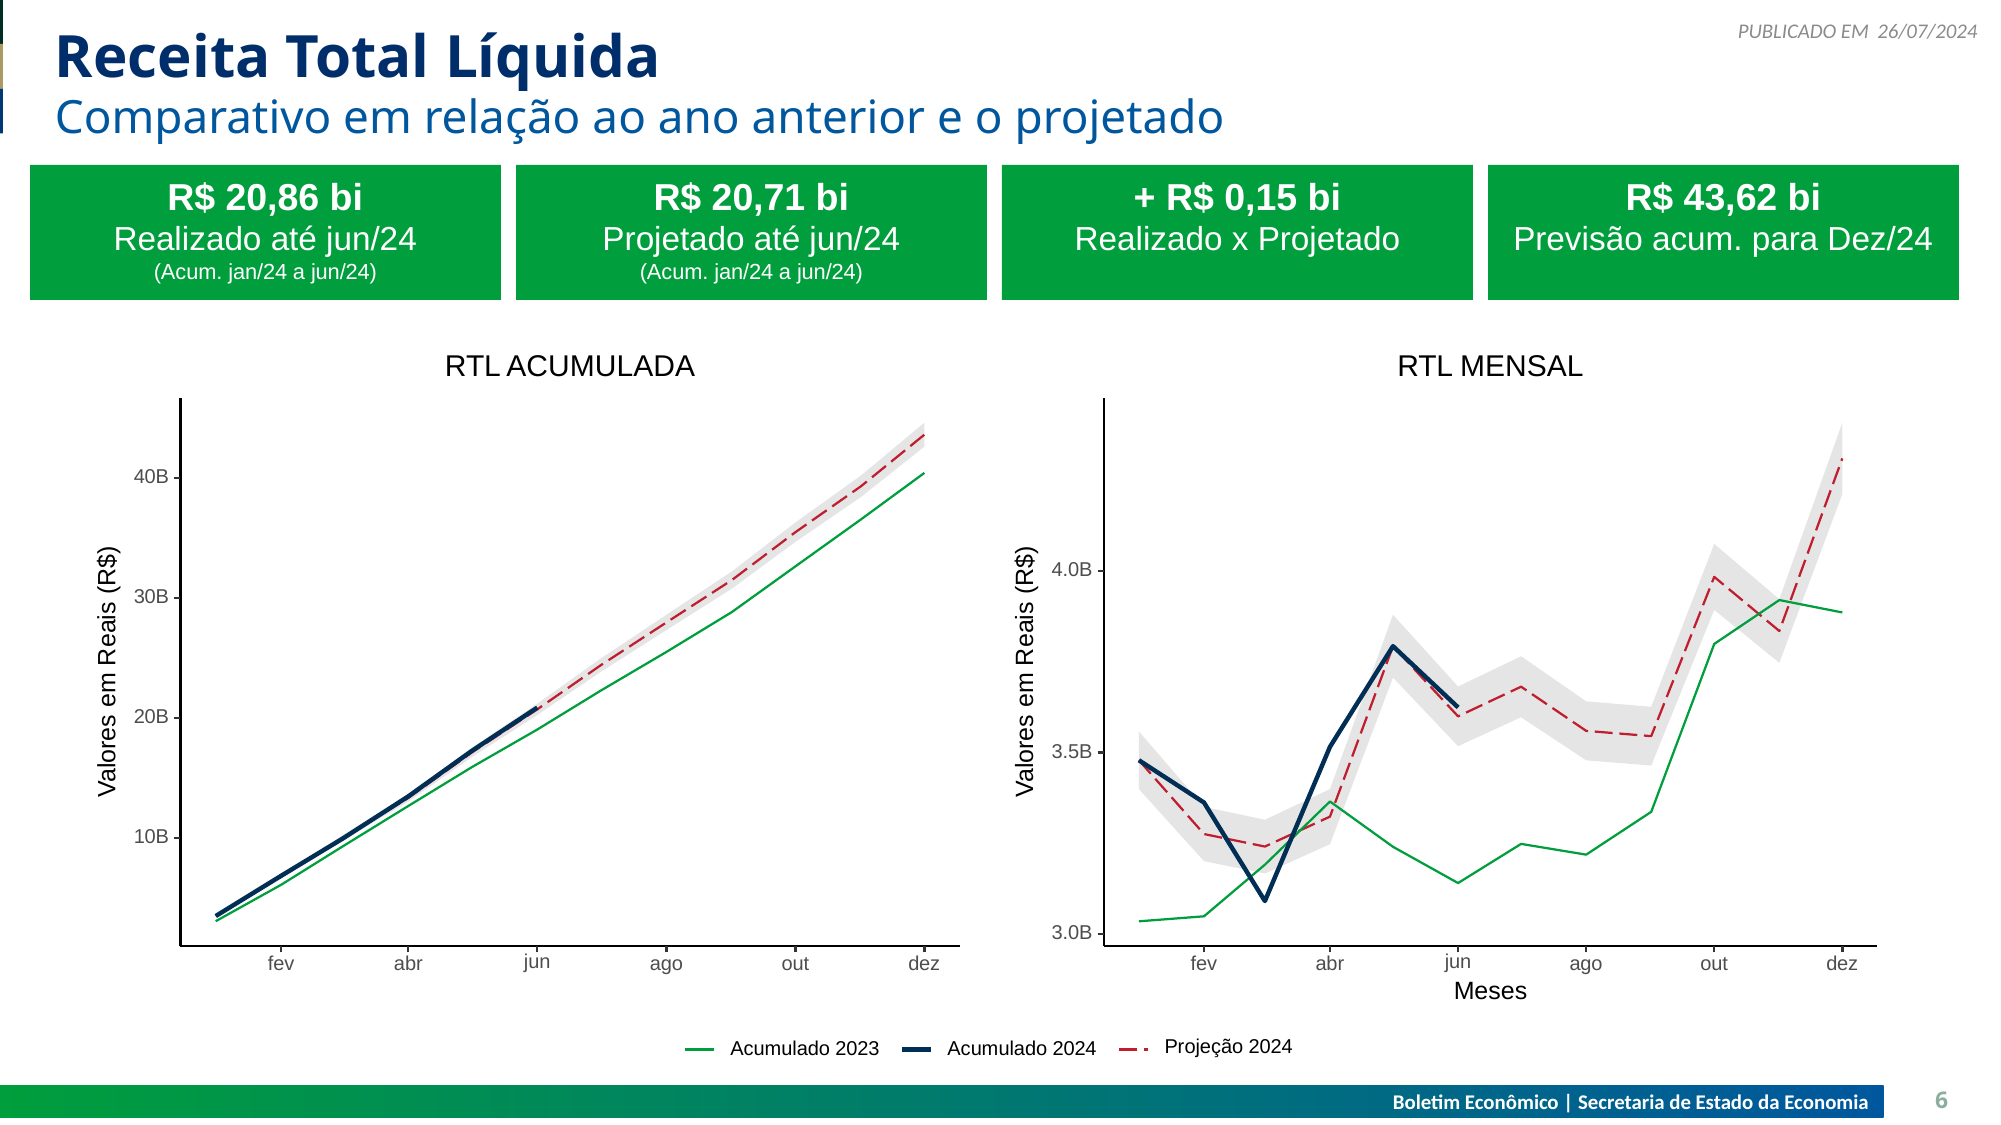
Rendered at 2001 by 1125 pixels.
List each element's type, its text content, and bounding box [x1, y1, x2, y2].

list R$ 43,62 bi Previsão acum. para Dez/24 [1488, 164, 1959, 300]
list R$ 20,71 bi Projetado até jun/24 (Acum. jan/24 a jun/24) [516, 164, 987, 300]
list R$ 20,86 bi Realizado até jun/24 (Acum. jan/24 a jun/24) [30, 164, 501, 300]
slide_number 6 [1883, 1087, 2000, 1117]
subtitle Comparativo em relação ao ano anterior e o projetado [40, 79, 1766, 145]
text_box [89, 344, 1890, 1080]
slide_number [1862, 0, 2000, 60]
title Receita Total Líquida [40, 18, 1766, 79]
list + R$ 0,15 bi Realizado x Projetado [1001, 164, 1473, 300]
footer Boletim Econômico | Secretaria de Estado da Economia [1208, 1085, 1884, 1117]
